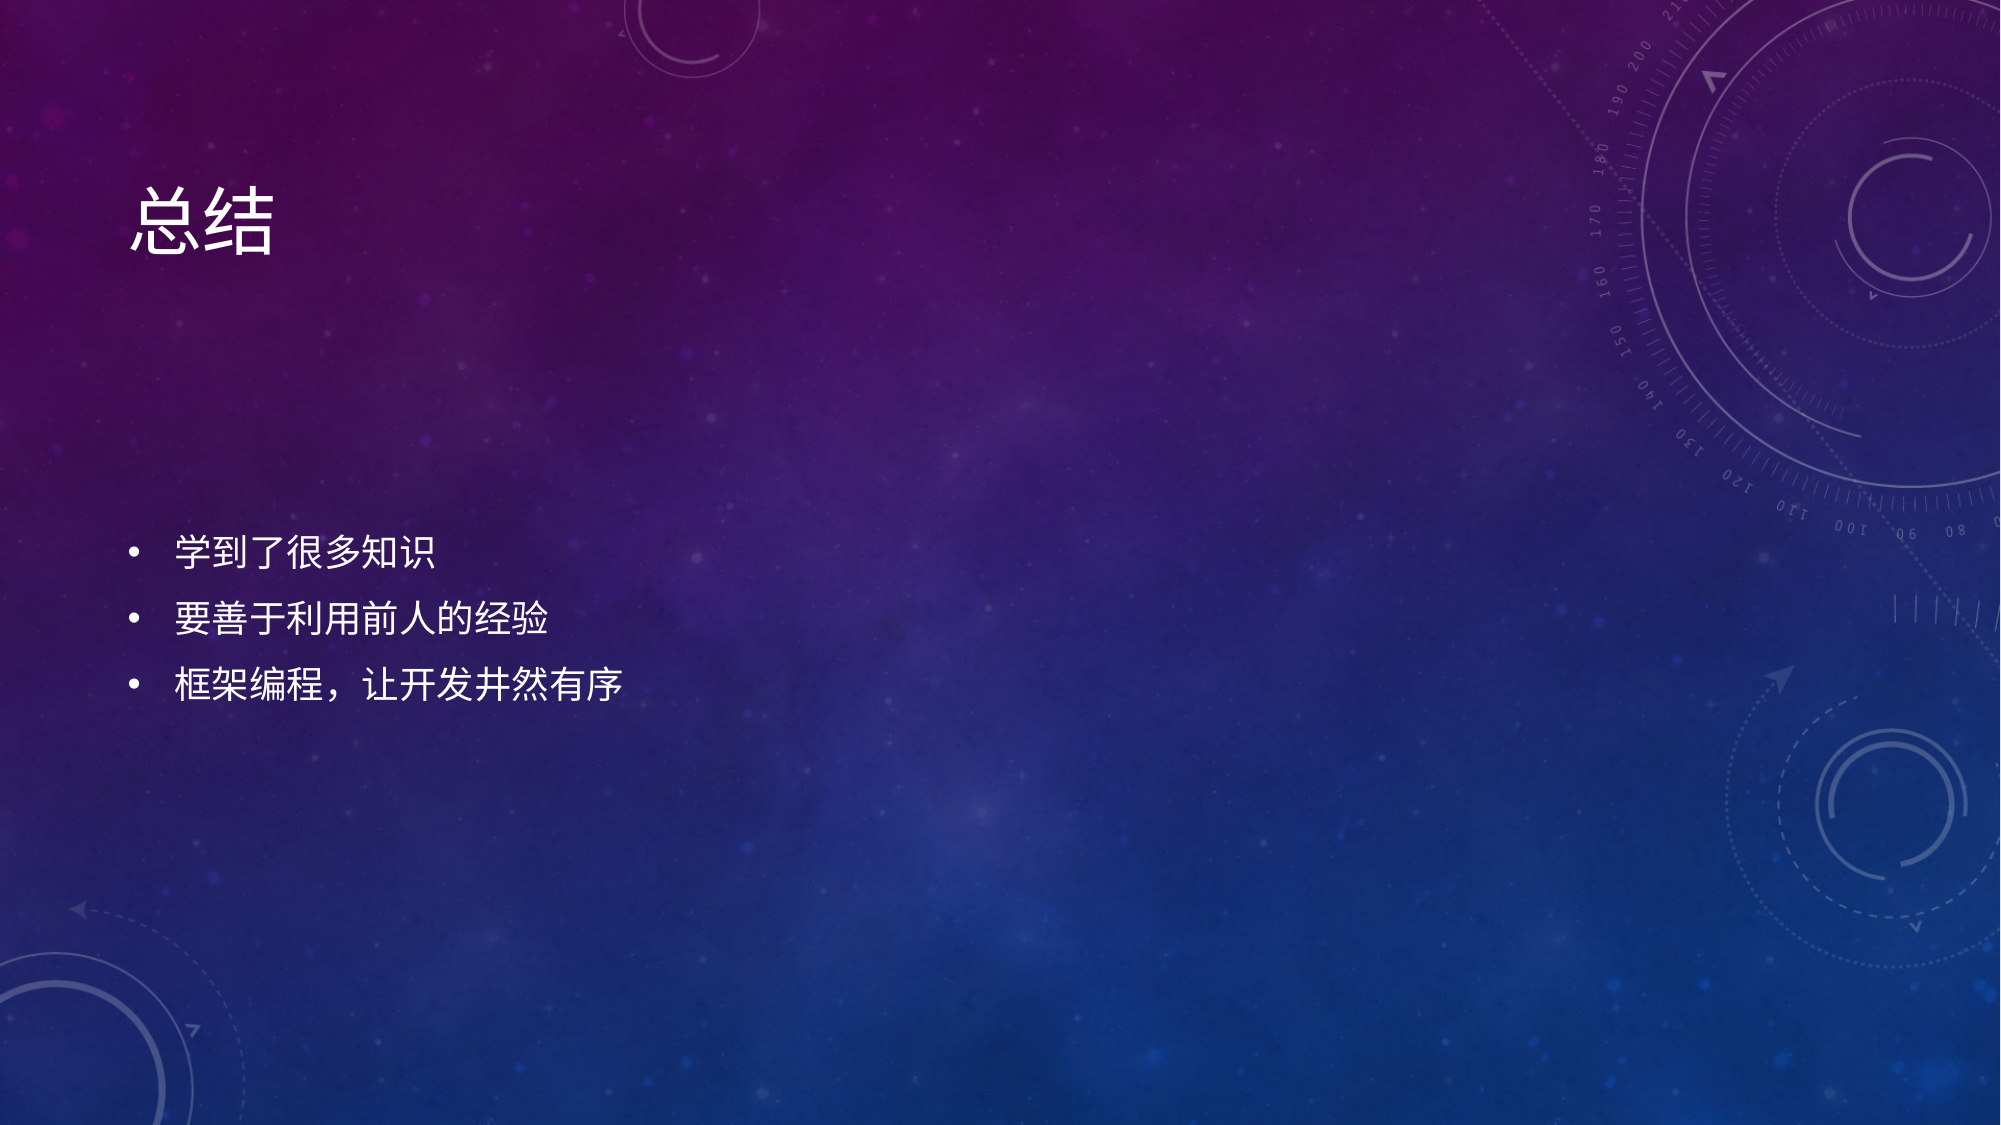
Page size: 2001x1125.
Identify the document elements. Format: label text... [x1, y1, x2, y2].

title 总结 [112, 99, 1775, 339]
list 学到了很多知识 要善于利用前人的经验 框架编程，让开发井然有序 [112, 351, 1775, 950]
picture [0, 0, 2001, 1125]
